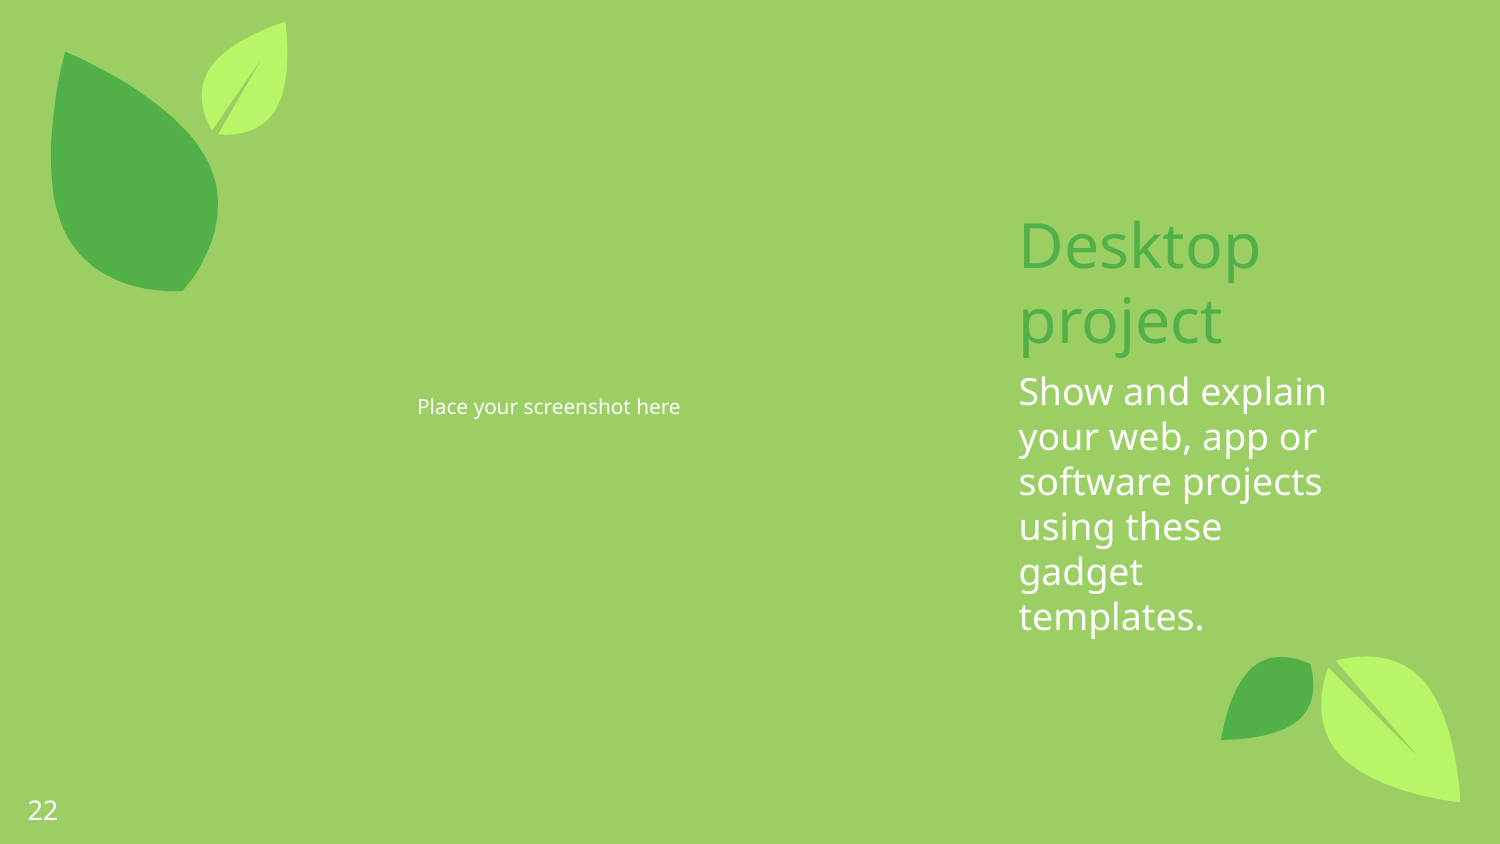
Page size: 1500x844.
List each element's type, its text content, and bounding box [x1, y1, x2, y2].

slide_number 22 [12, 779, 103, 844]
text_box Place your screenshot here [227, 200, 871, 612]
list Desktop project Show and explain your web, app or software projects using these gadget templates. [1003, 80, 1354, 764]
